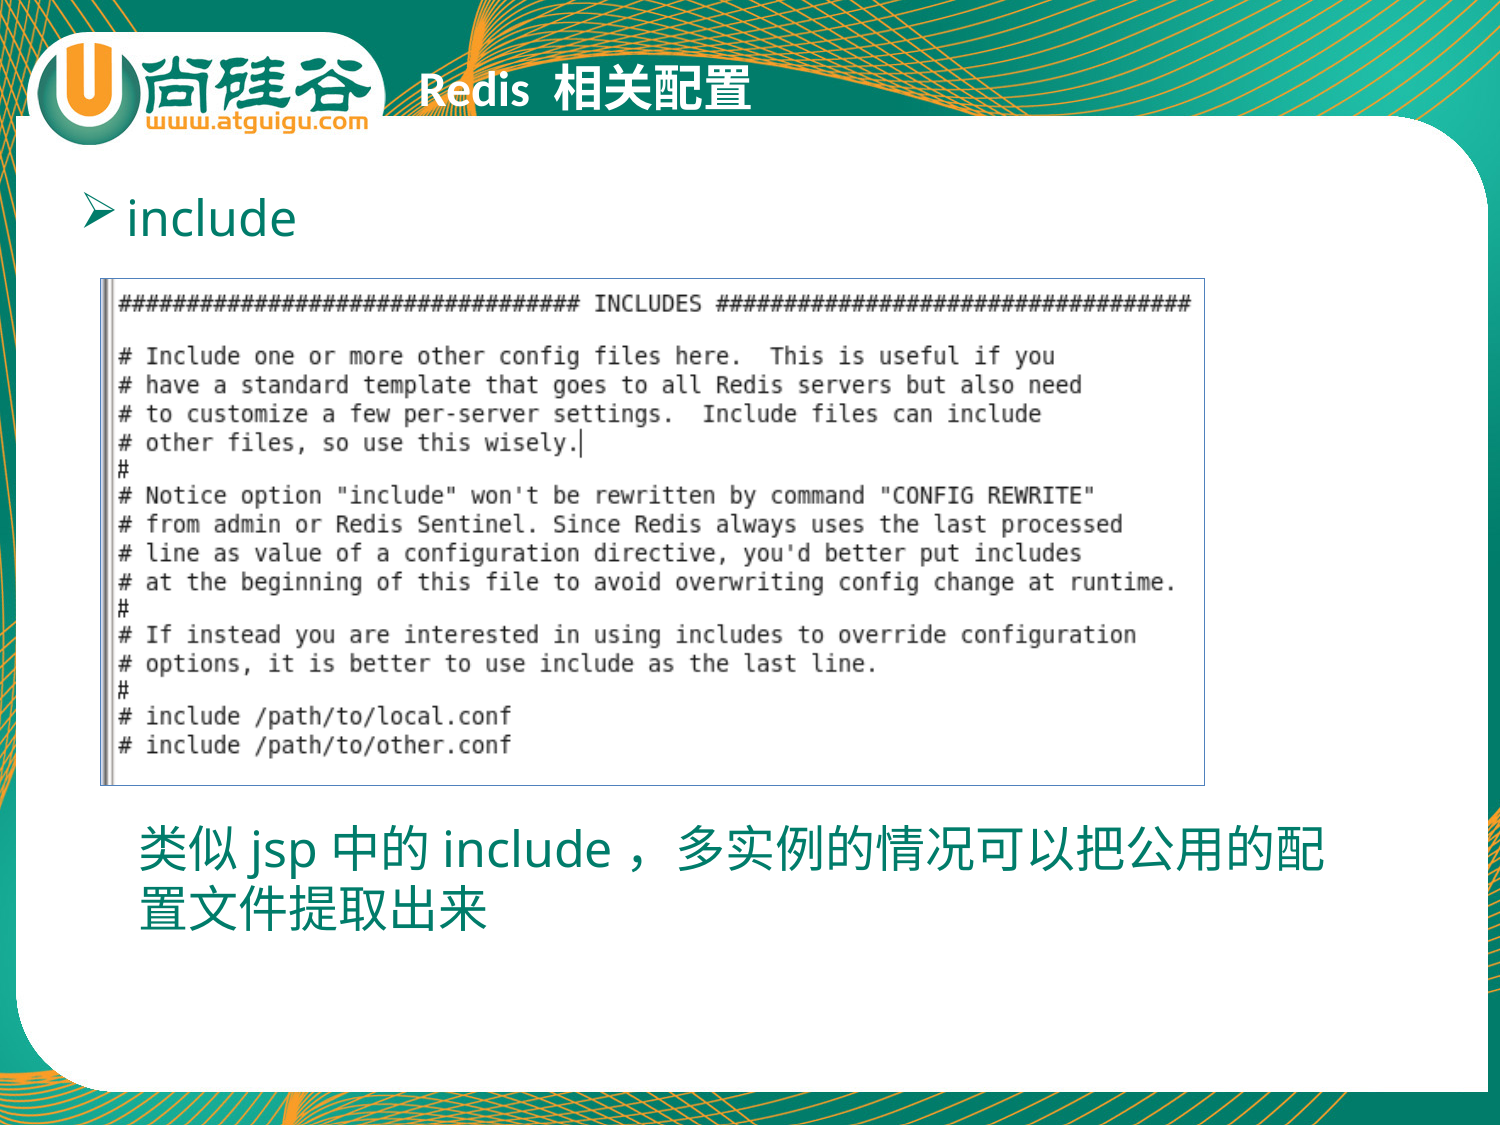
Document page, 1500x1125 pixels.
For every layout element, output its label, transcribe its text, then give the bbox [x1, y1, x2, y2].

picture [0, 0, 1500, 1125]
text_box Redis 相关配置 [403, 19, 769, 124]
text_box 类似jsp中的include，多实例的情况可以把公用的配置文件提取出来 [123, 810, 1353, 945]
text_box include [64, 178, 1172, 254]
